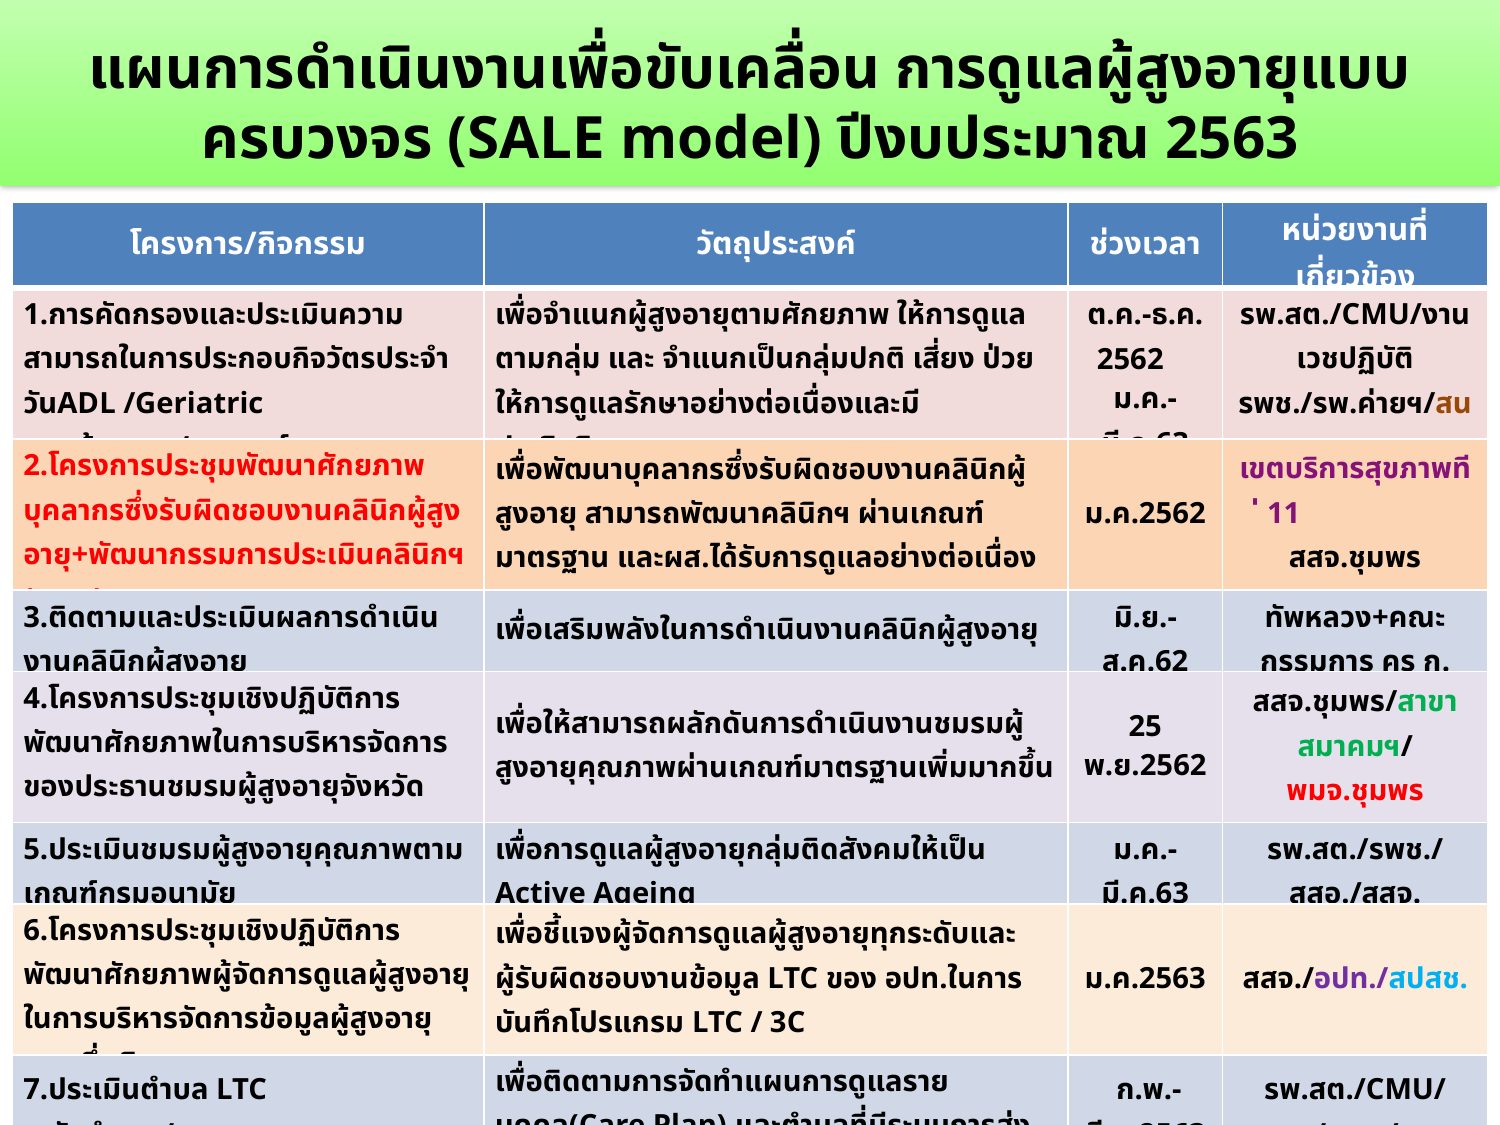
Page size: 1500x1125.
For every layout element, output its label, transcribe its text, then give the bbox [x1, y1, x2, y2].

table_cell 2.โครงการประชุมพัฒนาศักยภาพบุคลากรซึ่งรับผิดชอบงานคลินิกผู้สูงอายุ+พัฒนากรรมการประเมินคลินิกฯ (ครูก.) [13, 440, 483, 589]
table_cell 25 พ.ย.2562 [1069, 672, 1222, 822]
table_cell รพ.สต./CMU/งานเวชปฏิบัติ รพช./รพ.ค่ายฯ/สนพ. [1223, 291, 1487, 438]
table_cell เพื่อการดูแลผู้สูงอายุกลุ่มติดสังคมให้เป็น Active Ageing [485, 823, 1067, 903]
table_cell ม.ค.- มี.ค.63 [1069, 823, 1222, 903]
table_cell ม.ค.2562 [1069, 440, 1222, 589]
table_cell มิ.ย.-ส.ค.62 [1069, 591, 1222, 671]
table_cell 1.การคัดกรองและประเมินความสามารถในการประกอบกิจวัตรประจำวันADL /Geriatric ของผู้สูงอายุ/พระสงฆ์ [13, 291, 483, 438]
table_cell รพ.สต./CMU/รพช./สสอ./สสจ. [1223, 1056, 1487, 1125]
table_cell เขตบริการสุขภาพที่ 11 สสจ.ชุมพร [1223, 440, 1487, 589]
table_cell ทัพหลวง+คณะกรรมการ ครู ก. [1223, 591, 1487, 671]
table_header ช่วงเวลา [1069, 203, 1222, 285]
table_cell 5.ประเมินชมรมผู้สูงอายุคุณภาพตามเกณฑ์กรมอนามัย [13, 823, 483, 903]
table_cell 7.ประเมินตำบล LTC ระดับอำเภอ/สสจ. [13, 1056, 483, 1125]
table_cell ก.พ.-มี.ค.2563 [1069, 1056, 1222, 1125]
table_cell เพื่อพัฒนาบุคลากรซึ่งรับผิดชอบงานคลินิกผู้สูงอายุ สามารถพัฒนาคลินิกฯ ผ่านเกณฑ์มาตรฐาน และผส.ได้รับการดูแลอย่างต่อเนื่อง [485, 440, 1067, 589]
table_cell เพื่อจำแนกผู้สูงอายุตามศักยภาพ ให้การดูแลตามกลุ่ม และ จำแนกเป็นกลุ่มปกติ เสี่ยง ป่วย ให้การดูแลรักษาอย่างต่อเนื่องและมีประสิทธิภาพ [485, 291, 1067, 438]
table_cell รพ.สต./รพช./สสอ./สสจ. [1223, 823, 1487, 903]
text_box แผนการดำเนินงานเพื่อขับเคลื่อน การดูแลผู้สูงอายุแบบครบวงจร (SALE model) ปีงบประมาณ 2563 [34, 22, 1466, 178]
table_cell เพื่อเสริมพลังในการดำเนินงานคลินิกผู้สูงอายุ [485, 591, 1067, 671]
table_cell เพื่อให้สามารถผลักดันการดำเนินงานชมรมผู้สูงอายุคุณภาพผ่านเกณฑ์มาตรฐานเพิ่มมากขึ้น [485, 672, 1067, 822]
table_cell สสจ.ชุมพร/สาขาสมาคมฯ/พมจ.ชุมพร [1223, 672, 1487, 822]
table_cell 3.ติดตามและประเมินผลการดำเนินงานคลินิกผู้สูงอายุ [13, 591, 483, 671]
table_header หน่วยงานที่เกี่ยวข้อง [1223, 203, 1487, 285]
table_cell 4.โครงการประชุมเชิงปฏิบัติการพัฒนาศักยภาพในการบริหารจัดการของประธานชมรมผู้สูงอายุจังหวัดชุมพร [13, 672, 483, 822]
table_cell สสจ./อปท./สปสช. [1223, 905, 1487, 1054]
table_cell 6.โครงการประชุมเชิงปฏิบัติการพัฒนาศักยภาพผู้จัดการดูแลผู้สูงอายุในการบริหารจัดการข้อมูลผู้สูงอายุระยะพึ่งพิง [13, 905, 483, 1054]
table_cell ต.ค.-ธ.ค. 2562 ม.ค.- มี.ค.63 [1069, 291, 1222, 438]
table_cell เพื่อชี้แจงผู้จัดการดูแลผู้สูงอายุทุกระดับและผู้รับผิดชอบงานข้อมูล LTC ของ อปท.ในการบันทึกโปรแกรม LTC / 3C [485, 905, 1067, 1054]
table_cell เพื่อติดตามการจัดทำแผนการดูแลรายบุคคล(Care Plan) และตำบลที่มีระบบการส่งเสริมสุขภาพดูแลผู้สูงอายุระยะยาวผ่านเกณฑ์ [485, 1056, 1067, 1125]
table_cell ม.ค.2563 [1069, 905, 1222, 1054]
table_header โครงการ/กิจกรรม [13, 203, 483, 285]
table_header วัตถุประสงค์ [485, 203, 1067, 285]
